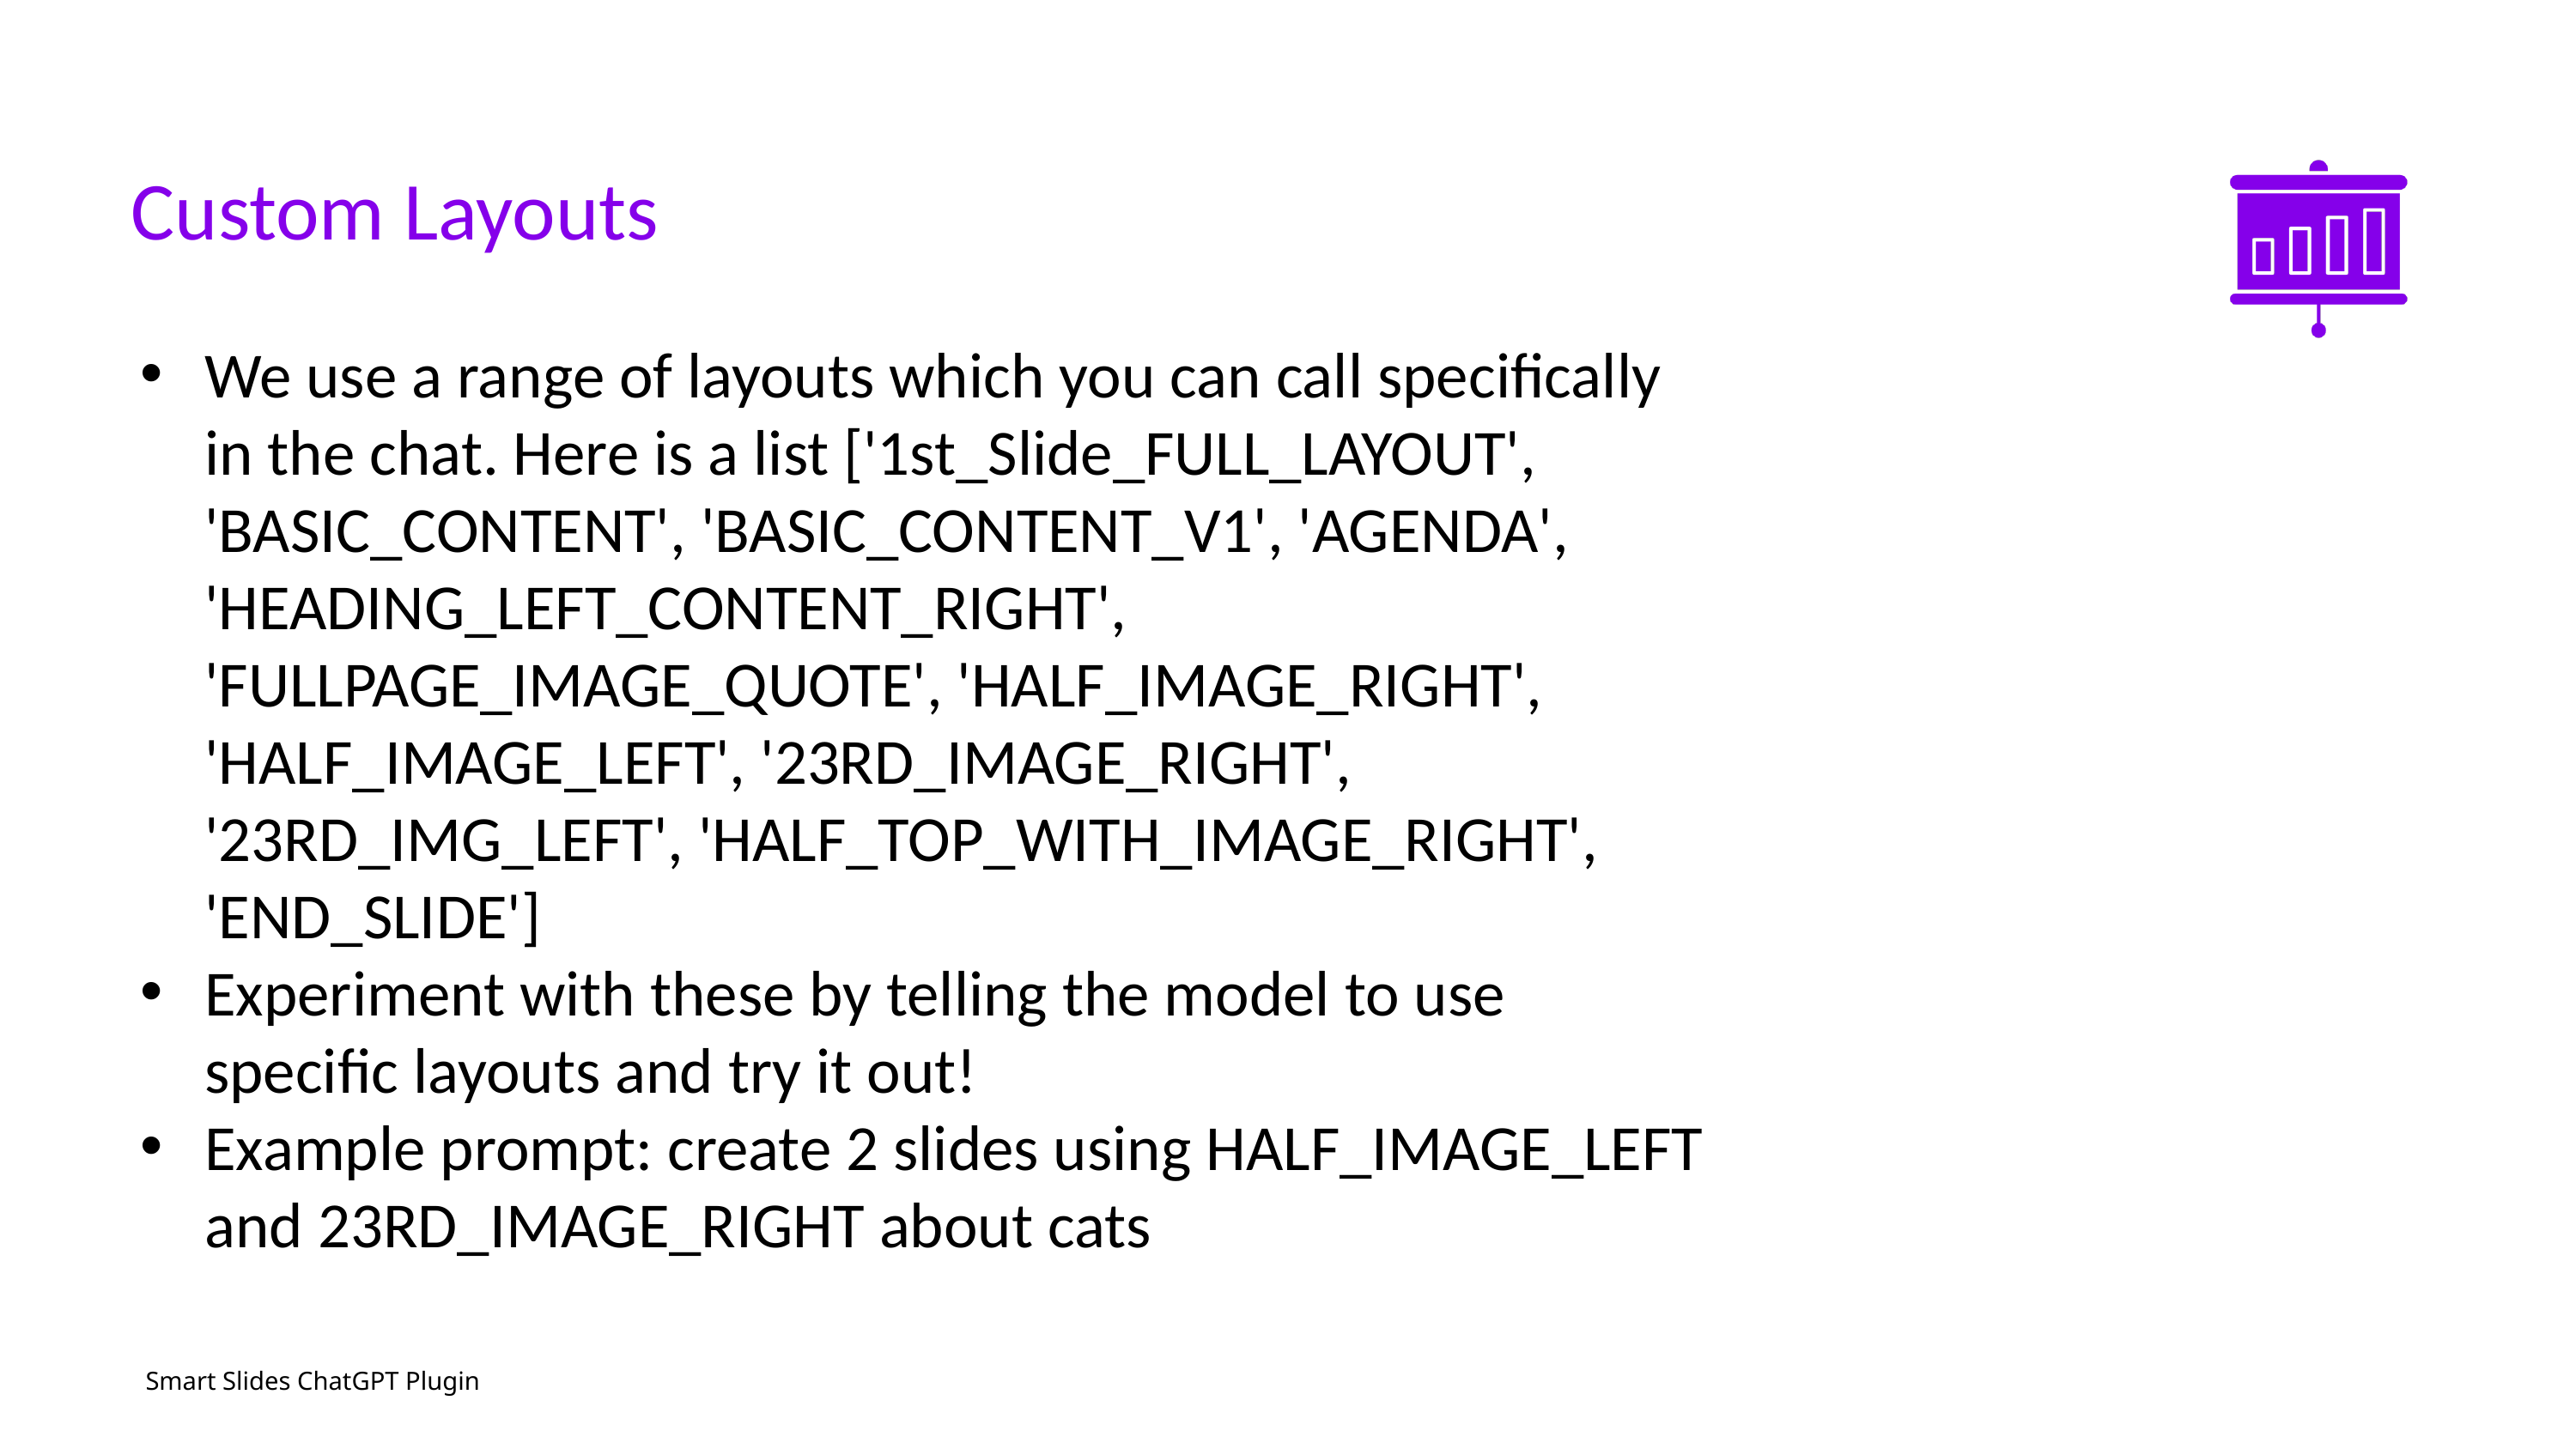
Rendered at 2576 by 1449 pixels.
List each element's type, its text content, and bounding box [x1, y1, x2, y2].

title Custom Layouts [131, 144, 2099, 283]
list We use a range of layouts which you can call specifically in the chat. Here is a list ['1st_Slide_FULL_LAYOUT', 'BASIC_CONTENT', 'BASIC_CONTENT_V1', 'AGENDA', 'HEADING_LEFT_CONTENT_RIGHT', 'FULLPAGE_IMAGE_QUOTE', 'HALF_IMAGE_RIGHT', 'HALF_IMAGE_LEFT', '23RD_IMAGE_RIGHT', '23RD_IMG_LEFT', 'HALF_TOP_WITH_IMAGE_RIGHT', 'END_SLIDE'] Experiment with these by telling the model to use specific layouts and try it out! Example prompt: create 2 slides using HALF_IMAGE_LEFT and 23RD_IMAGE_RIGHT about cats [129, 320, 1724, 1352]
picture [2189, 144, 2447, 382]
